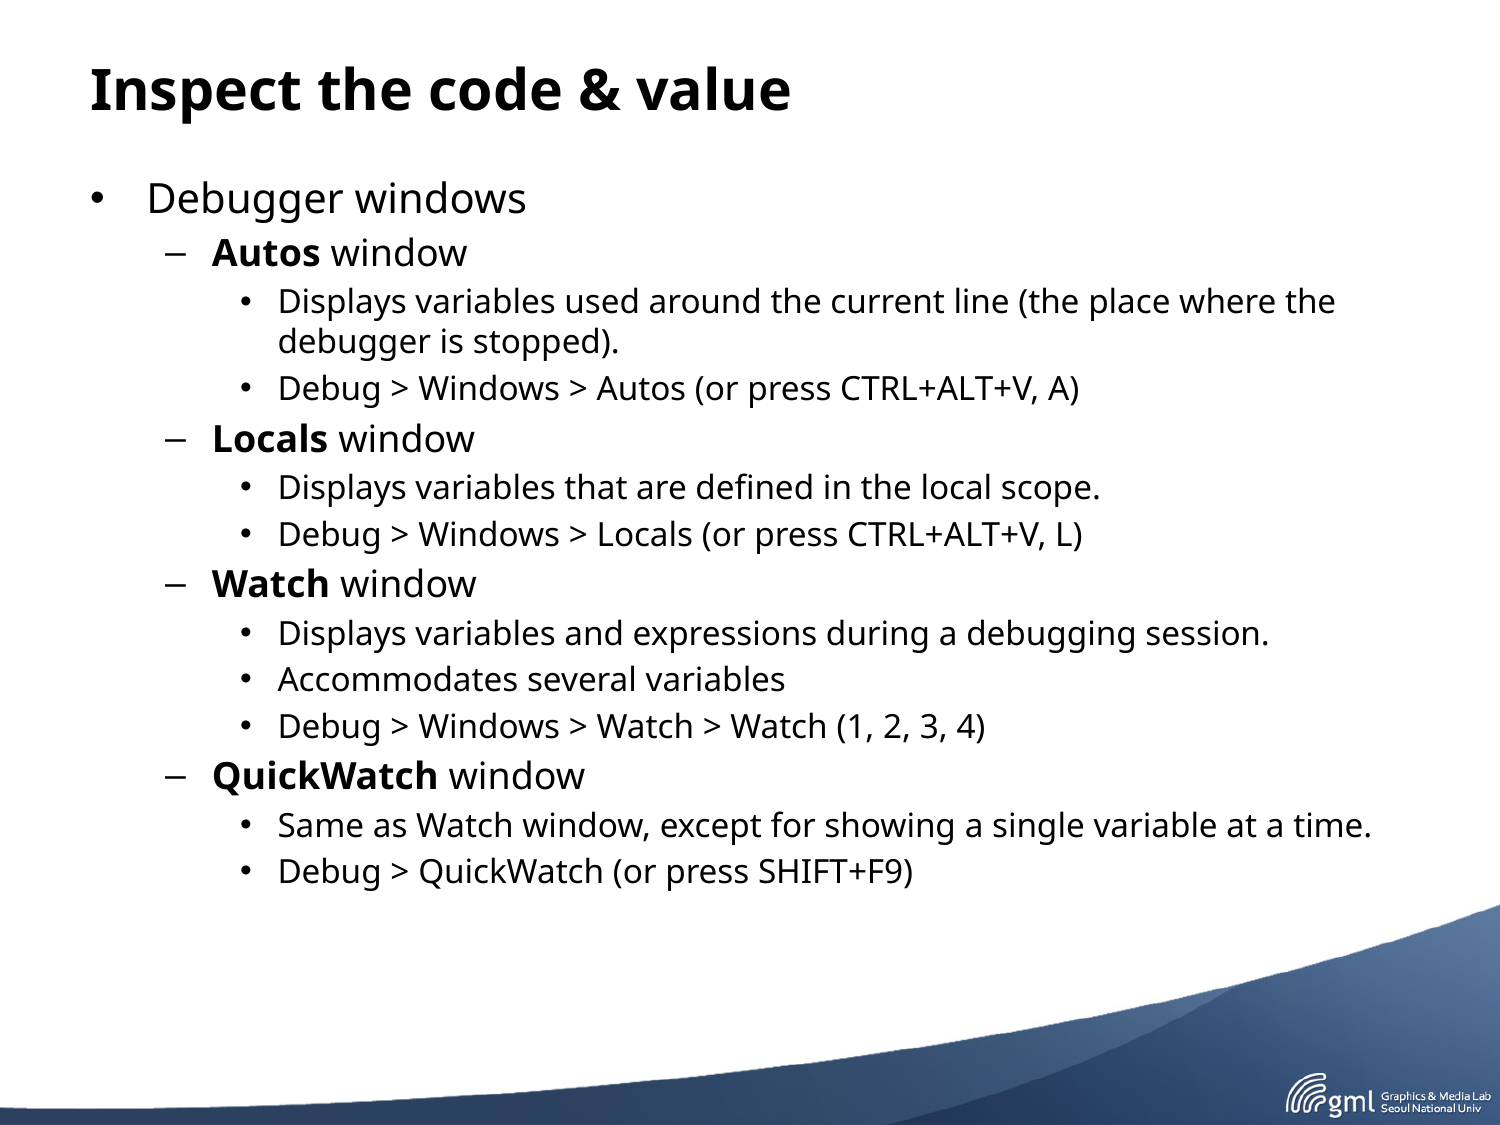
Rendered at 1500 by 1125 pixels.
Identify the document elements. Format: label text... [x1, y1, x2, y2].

list Debugger windows Autos window Displays variables used around the current line (the place where the debugger is stopped). Debug > Windows > Autos (or press CTRL+ALT+V, A) Locals window Displays variables that are defined in the local scope. Debug > Windows > Locals (or press CTRL+ALT+V, L) Watch window Displays variables and expressions during a debugging session. Accommodates several variables Debug > Windows > Watch > Watch (1, 2, 3, 4) QuickWatch window Same as Watch window, except for showing a single variable at a time. Debug > QuickWatch (or press SHIFT+F9) [75, 164, 1425, 1008]
title Inspect the code & value [75, 45, 1425, 129]
picture [0, 0, 1500, 1125]
